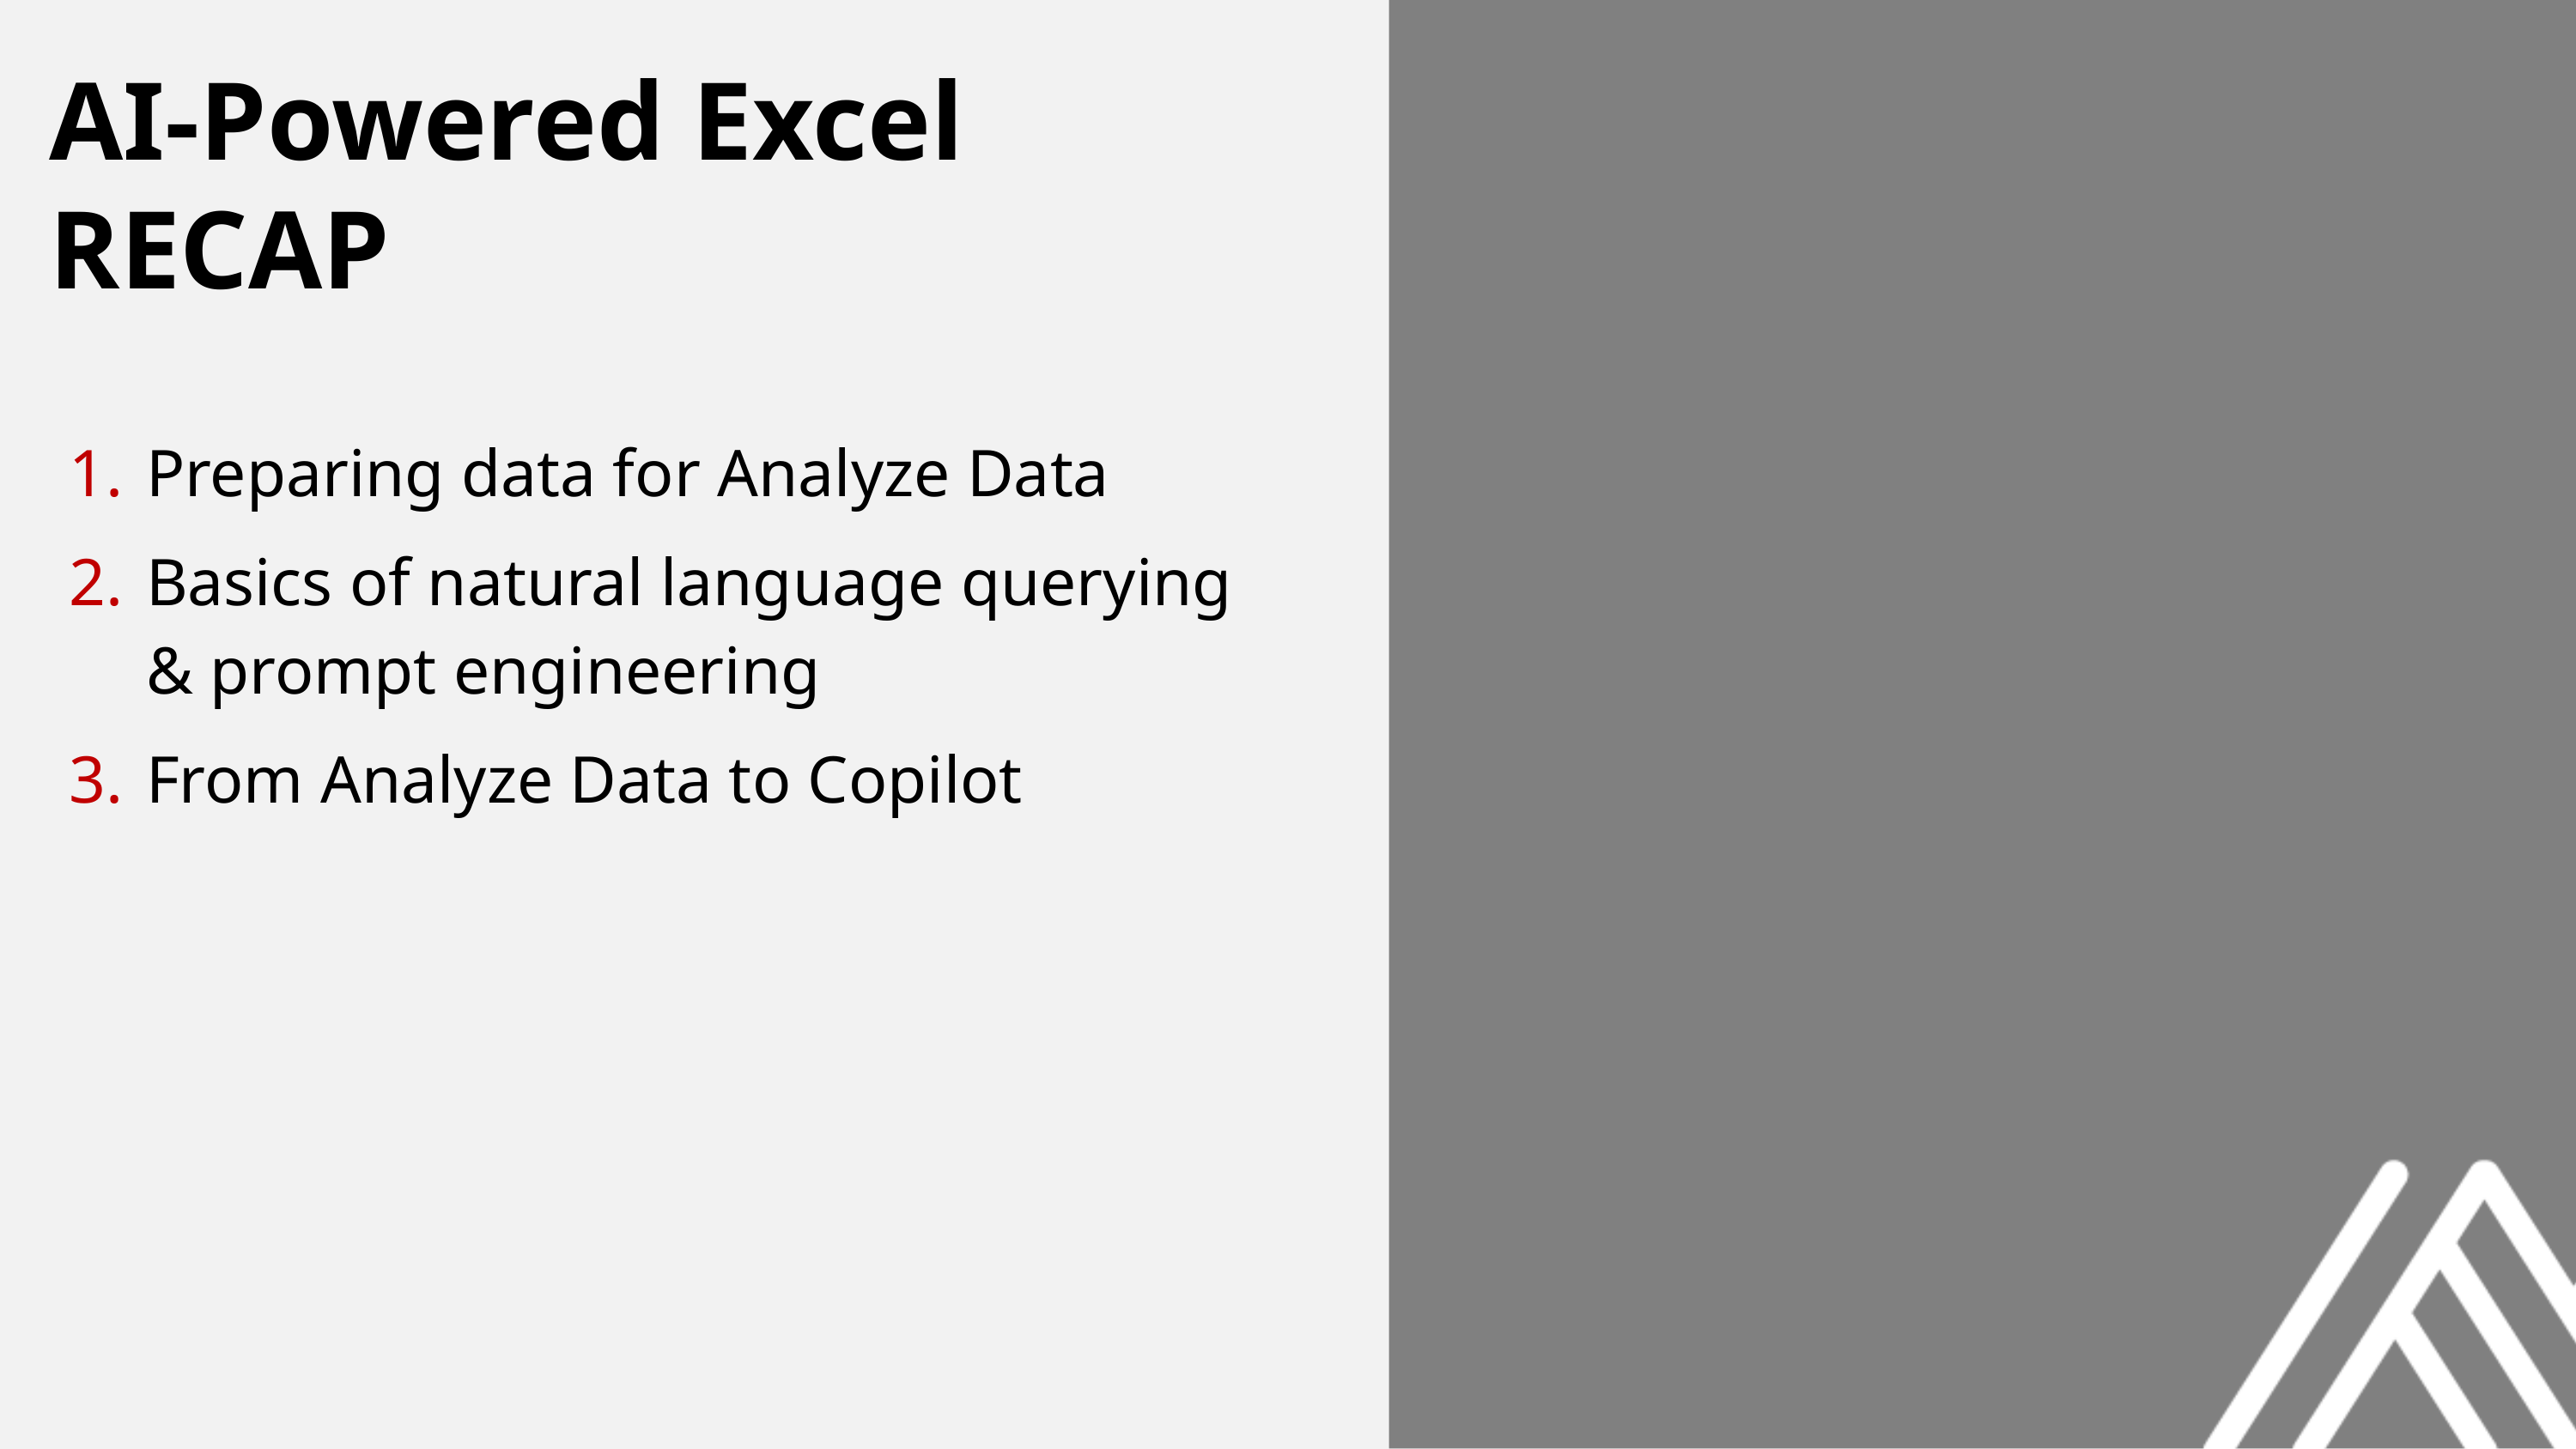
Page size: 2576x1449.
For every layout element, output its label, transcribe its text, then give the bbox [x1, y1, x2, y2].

picture [2194, 1062, 2576, 1449]
text_box [1388, 0, 2576, 1449]
text_box AI-Powered Excel RECAP Preparing data for Analyze Data Basics of natural language querying & prompt engineering From Analyze Data to Copilot [36, 46, 1291, 822]
